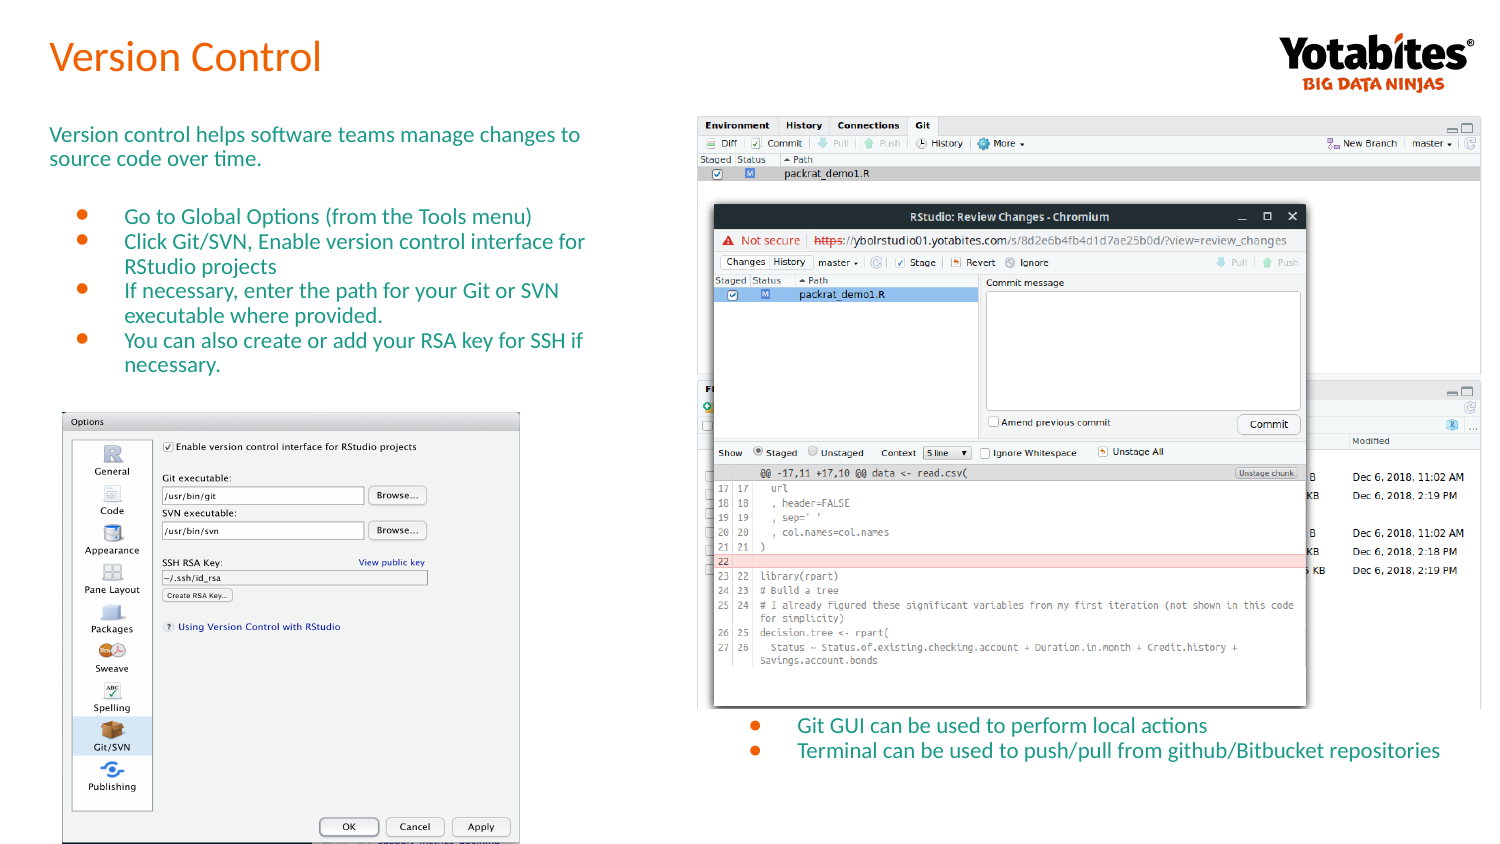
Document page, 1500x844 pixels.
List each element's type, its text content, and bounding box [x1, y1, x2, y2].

picture [697, 116, 1482, 709]
list Version Control [38, 28, 1261, 88]
picture [62, 411, 521, 844]
picture [1278, 33, 1475, 93]
list Version control helps software teams manage changes to source code over time. Go to Global Options (from the Tools menu) Click Git/SVN, Enable version control interface for RStudio projects If necessary, enter the path for your Git or SVN executable where provided. You can also create or add your RSA key for SSH if necessary. [38, 116, 631, 400]
list Git GUI can be used to perform local actions Terminal can be used to push/pull from github/Bitbucket repositories [711, 716, 1482, 844]
